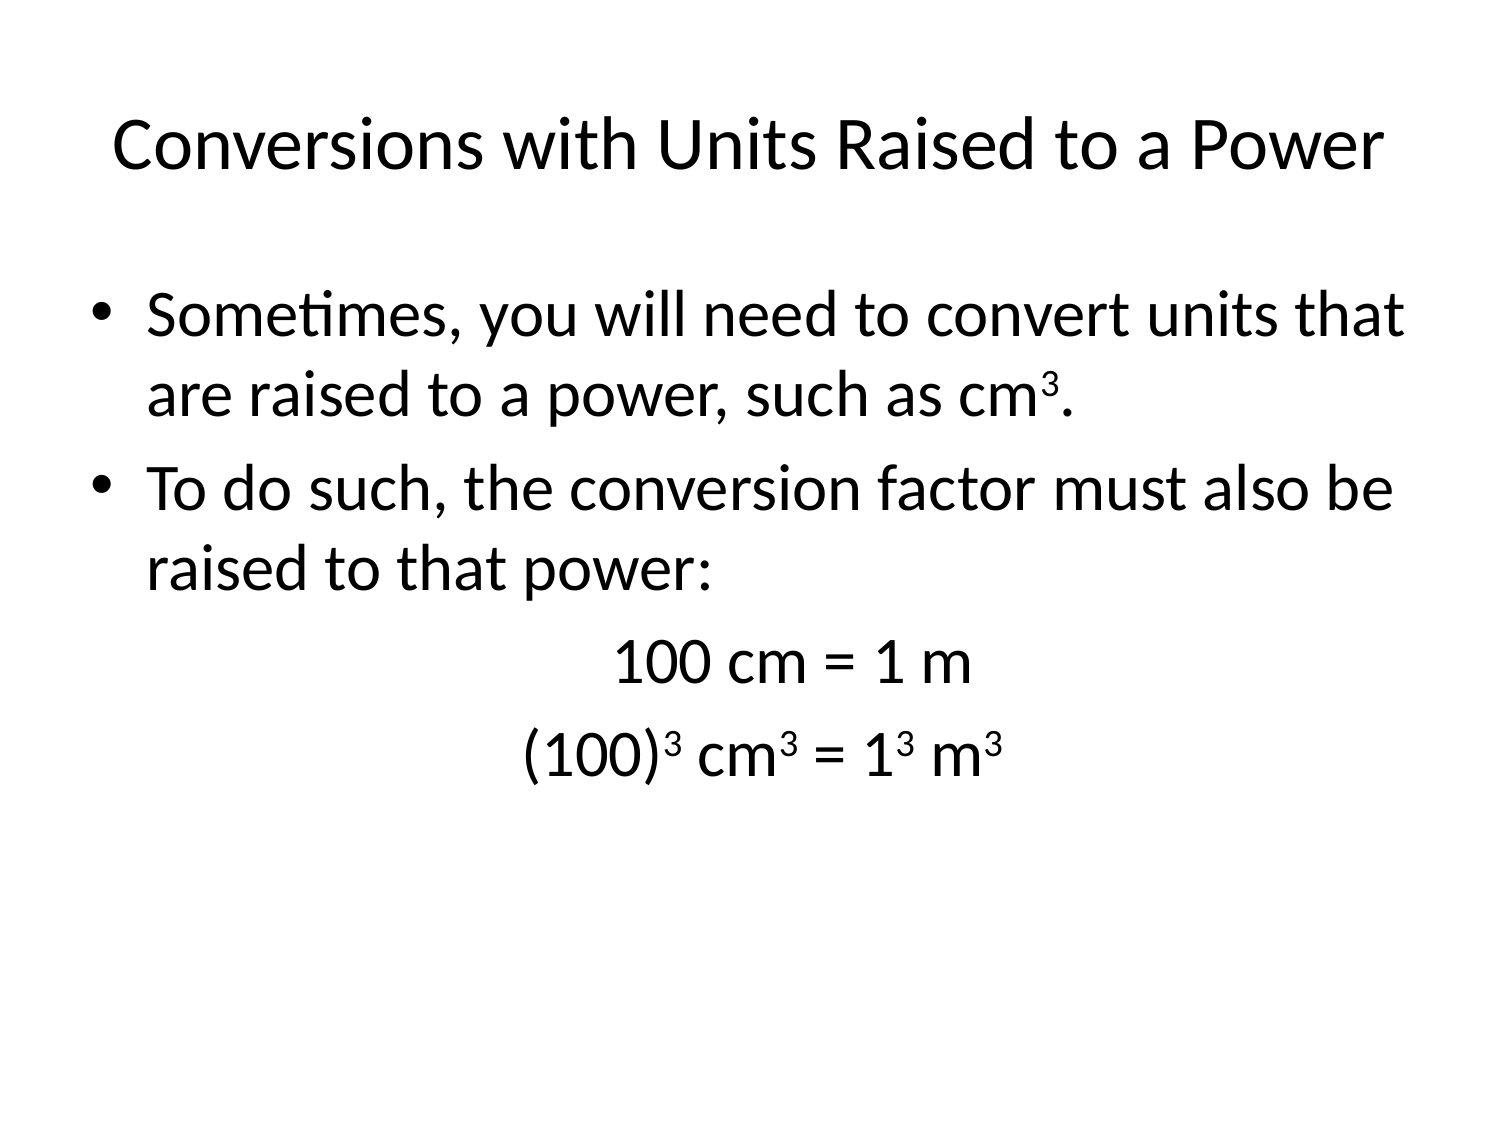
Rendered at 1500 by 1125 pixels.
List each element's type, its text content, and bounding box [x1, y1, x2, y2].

title Conversions with Units Raised to a Power [75, 45, 1425, 233]
list Sometimes, you will need to convert units that are raised to a power, such as cm3. To do such, the conversion factor must also be raised to that power: 100 cm = 1 m (100)3 cm3 = 13 m3 [75, 262, 1425, 1005]
